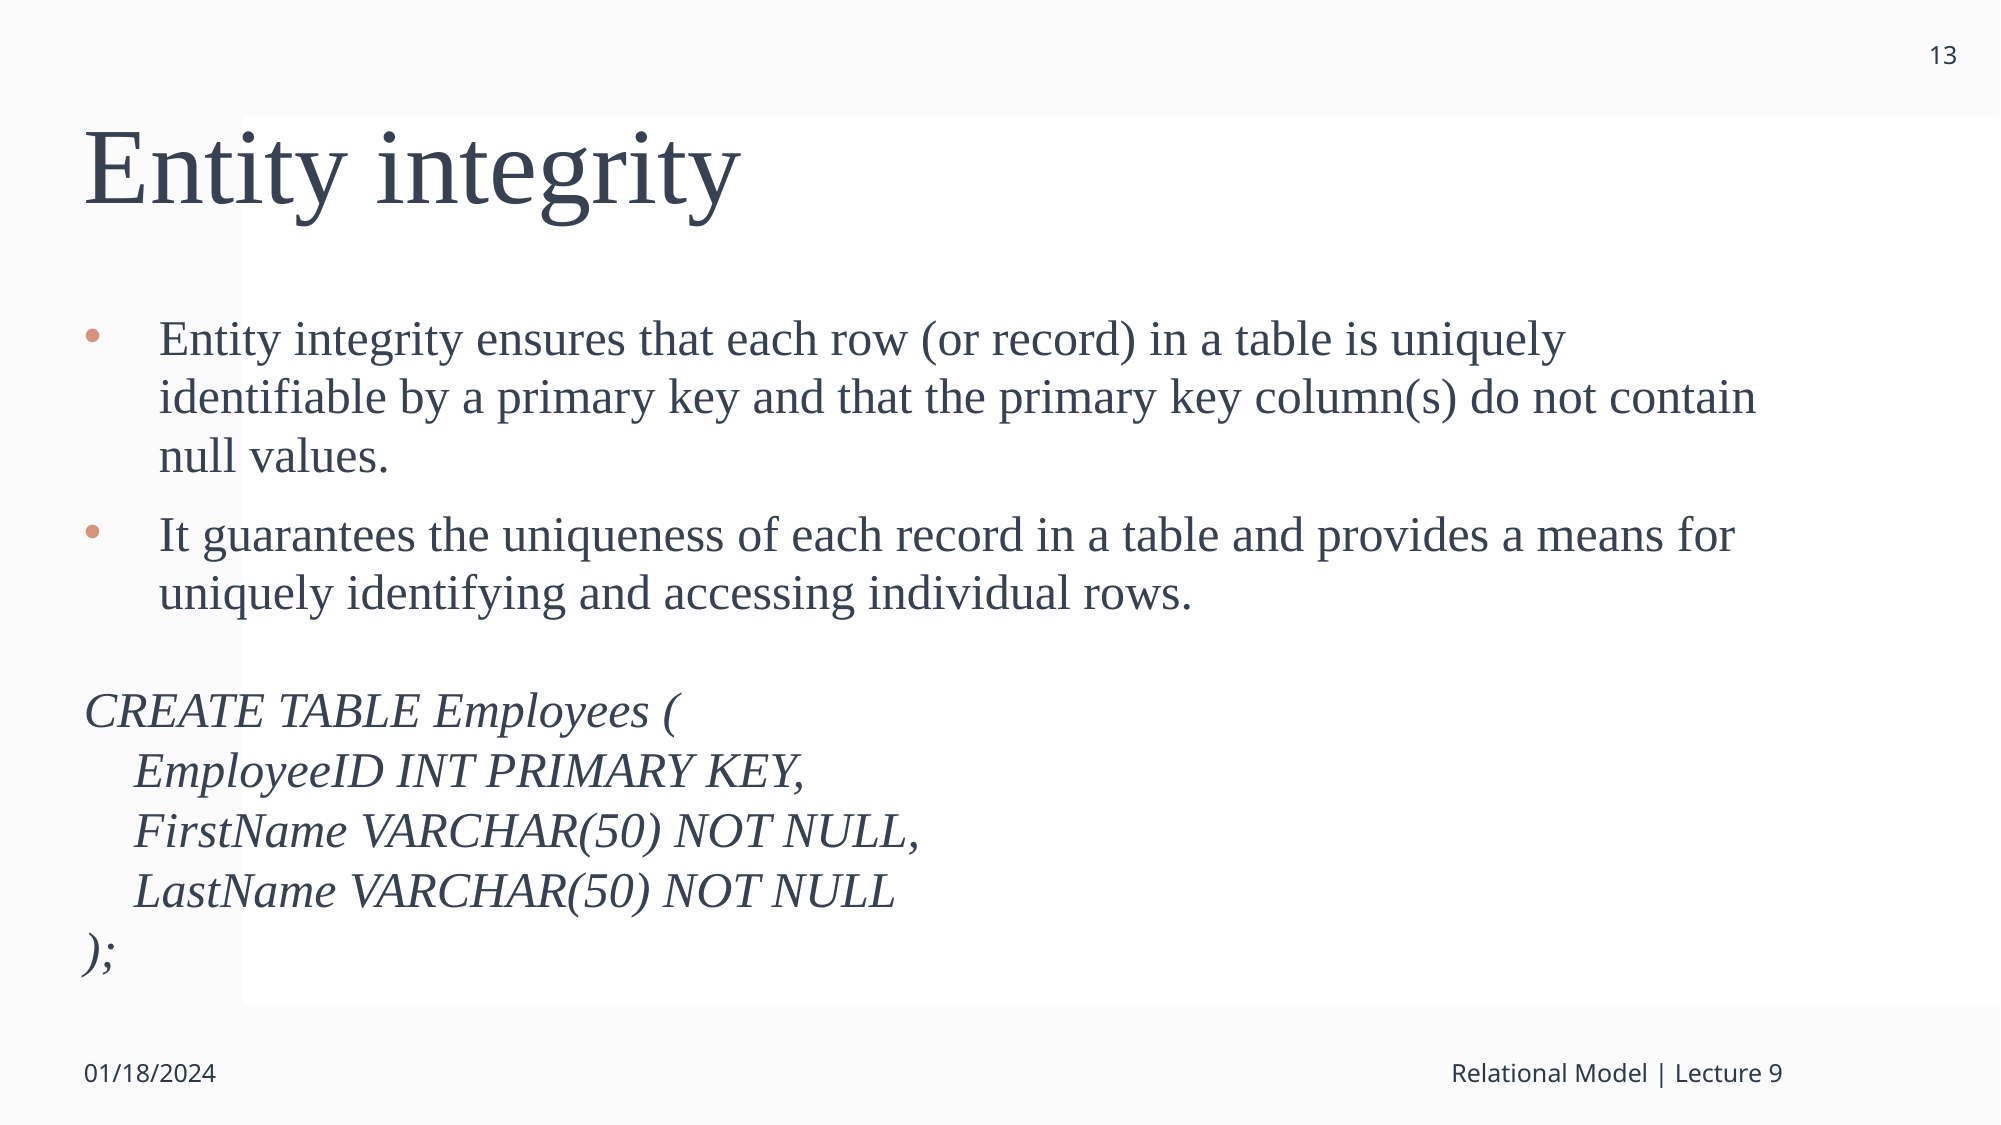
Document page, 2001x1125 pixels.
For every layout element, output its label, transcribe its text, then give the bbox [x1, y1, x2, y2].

footer Relational Model | Lecture 9 [618, 1020, 1799, 1125]
list Entity integrity ensures that each row (or record) in a table is uniquely identifiable by a primary key and that the primary key column(s) do not contain null values. It guarantees the uniqueness of each record in a table and provides a means for uniquely identifying and accessing individual rows. CREATE TABLE Employees ( EmployeeID INT PRIMARY KEY, FirstName VARCHAR(50) NOT NULL, LastName VARCHAR(50) NOT NULL ); [68, 299, 1799, 990]
title Entity integrity [68, 59, 1799, 278]
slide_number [68, 1020, 519, 1125]
slide_number 13 [1886, 0, 2000, 113]
